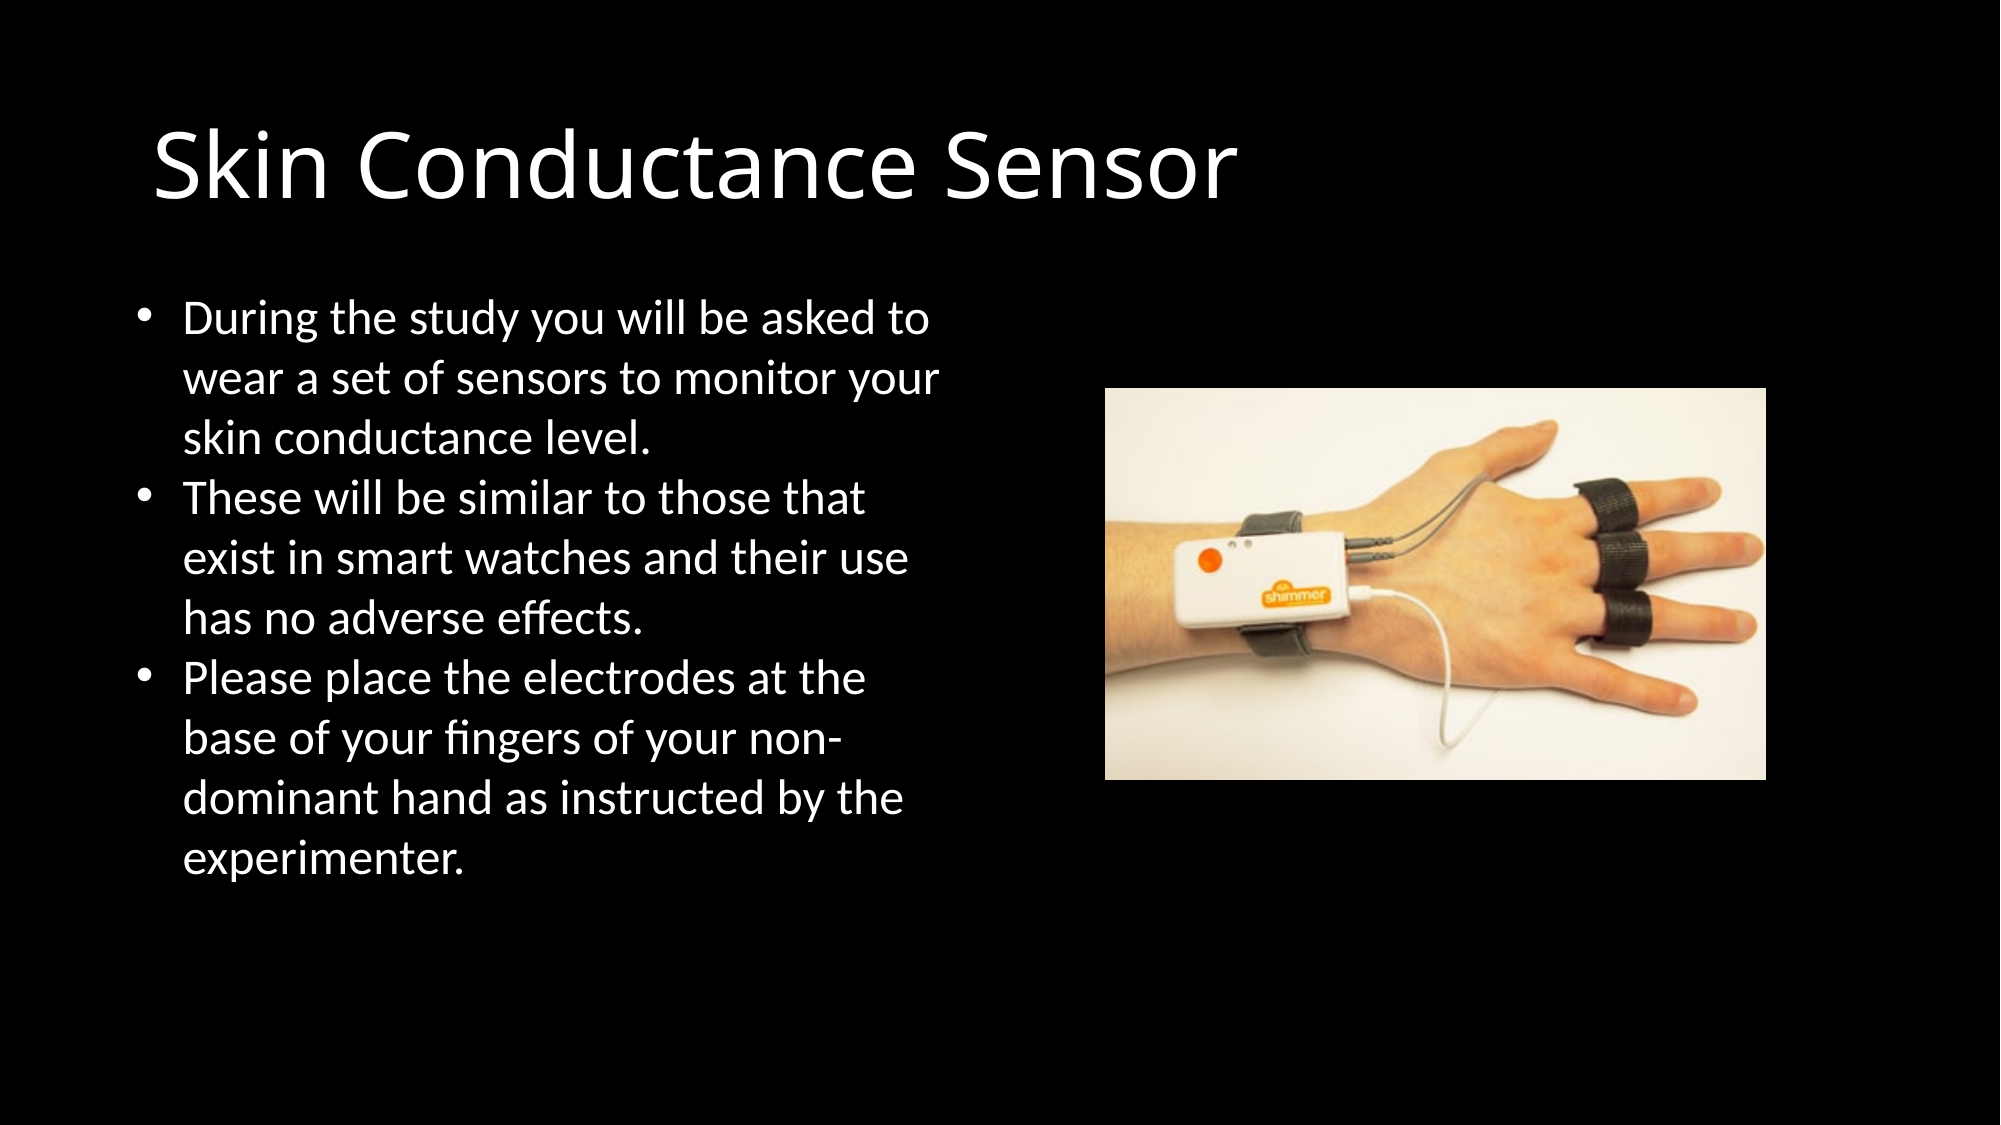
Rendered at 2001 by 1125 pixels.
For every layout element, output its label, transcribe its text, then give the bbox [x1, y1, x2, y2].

title Skin Conductance Sensor [137, 59, 1863, 278]
text_box During the study you will be asked to wear a set of sensors to monitor your skin conductance level. These will be similar to those that exist in smart watches and their use has no adverse effects. Please place the electrodes at the base of your fingers of your non-dominant hand as instructed by the experimenter. [121, 277, 980, 982]
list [1105, 388, 1766, 780]
